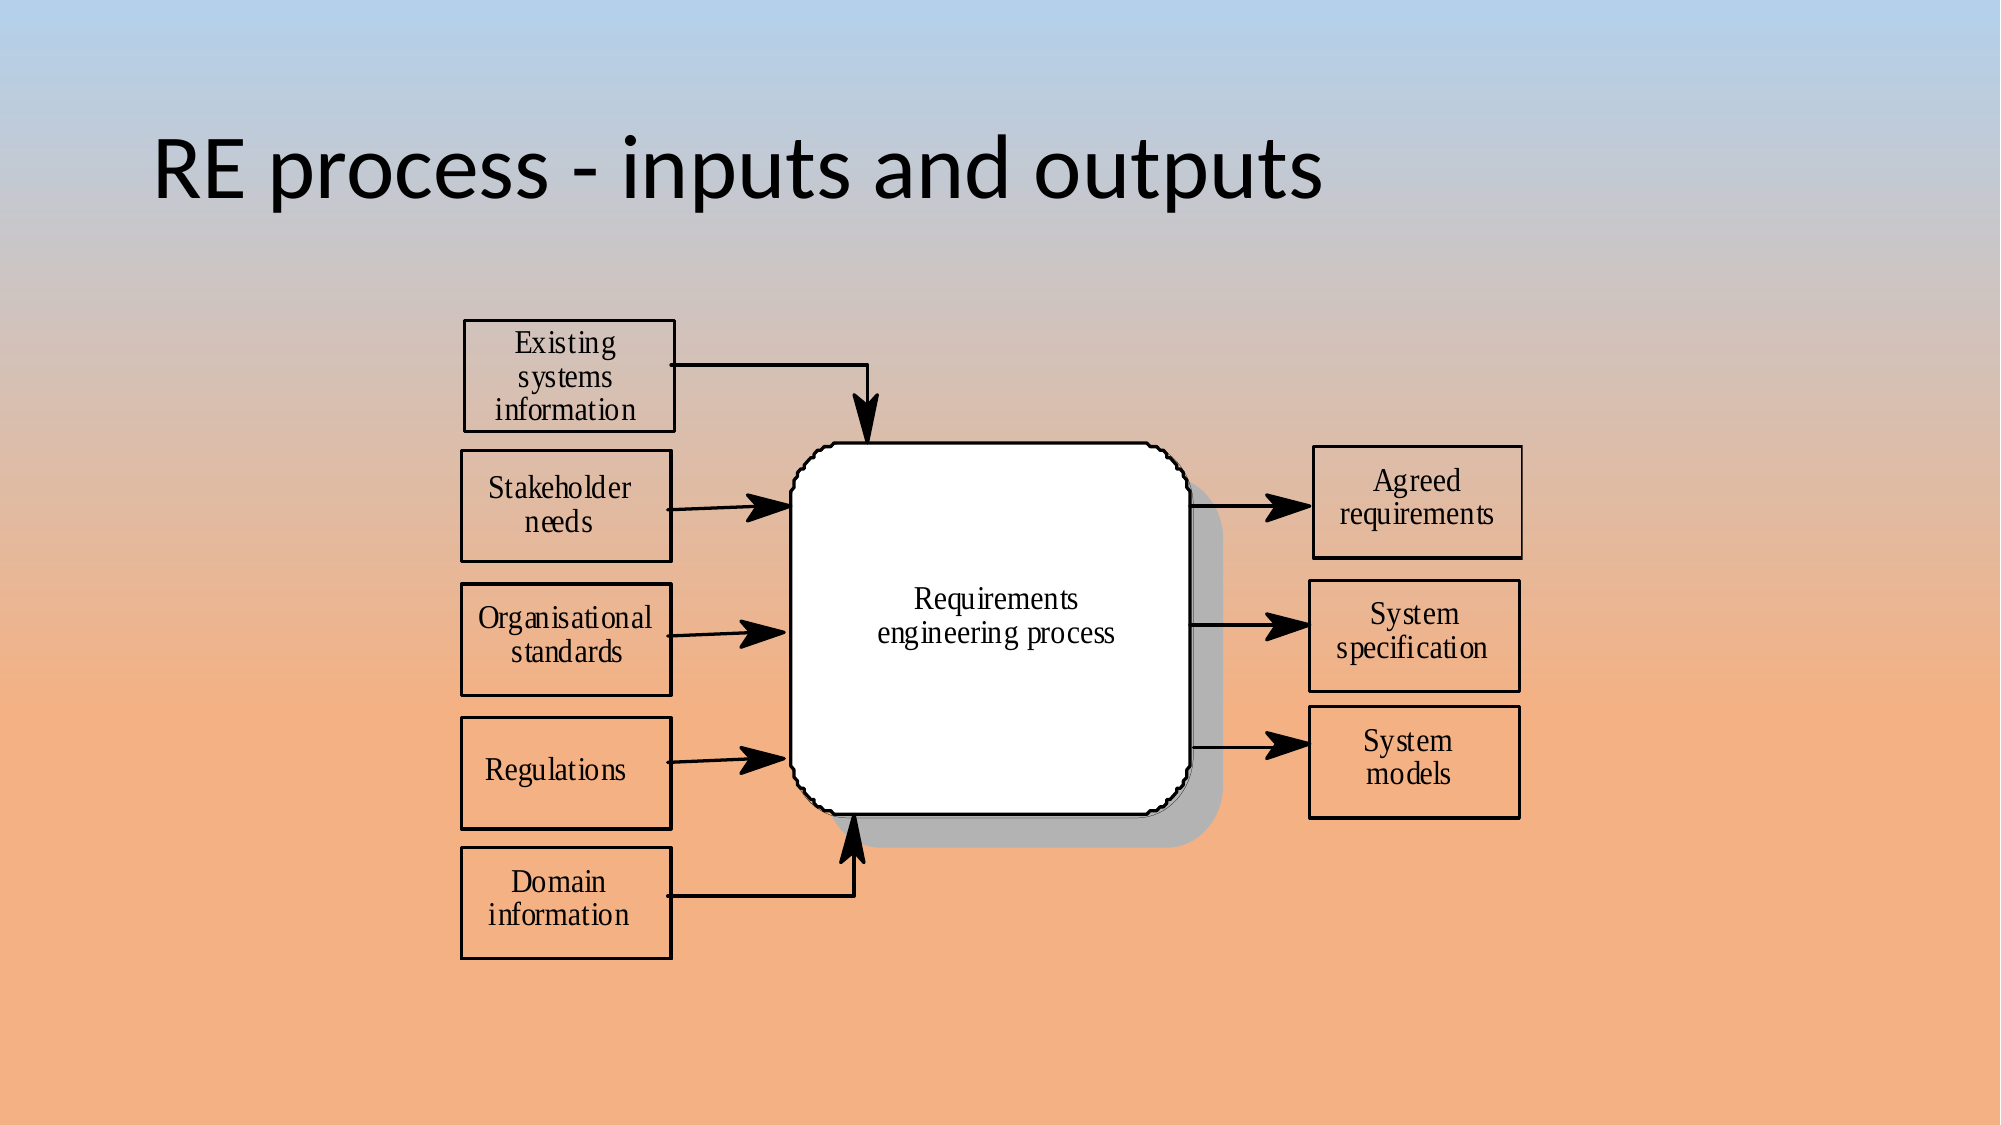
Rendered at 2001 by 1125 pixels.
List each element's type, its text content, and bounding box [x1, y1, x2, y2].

title RE process - inputs and outputs [137, 59, 1863, 278]
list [457, 316, 1523, 960]
